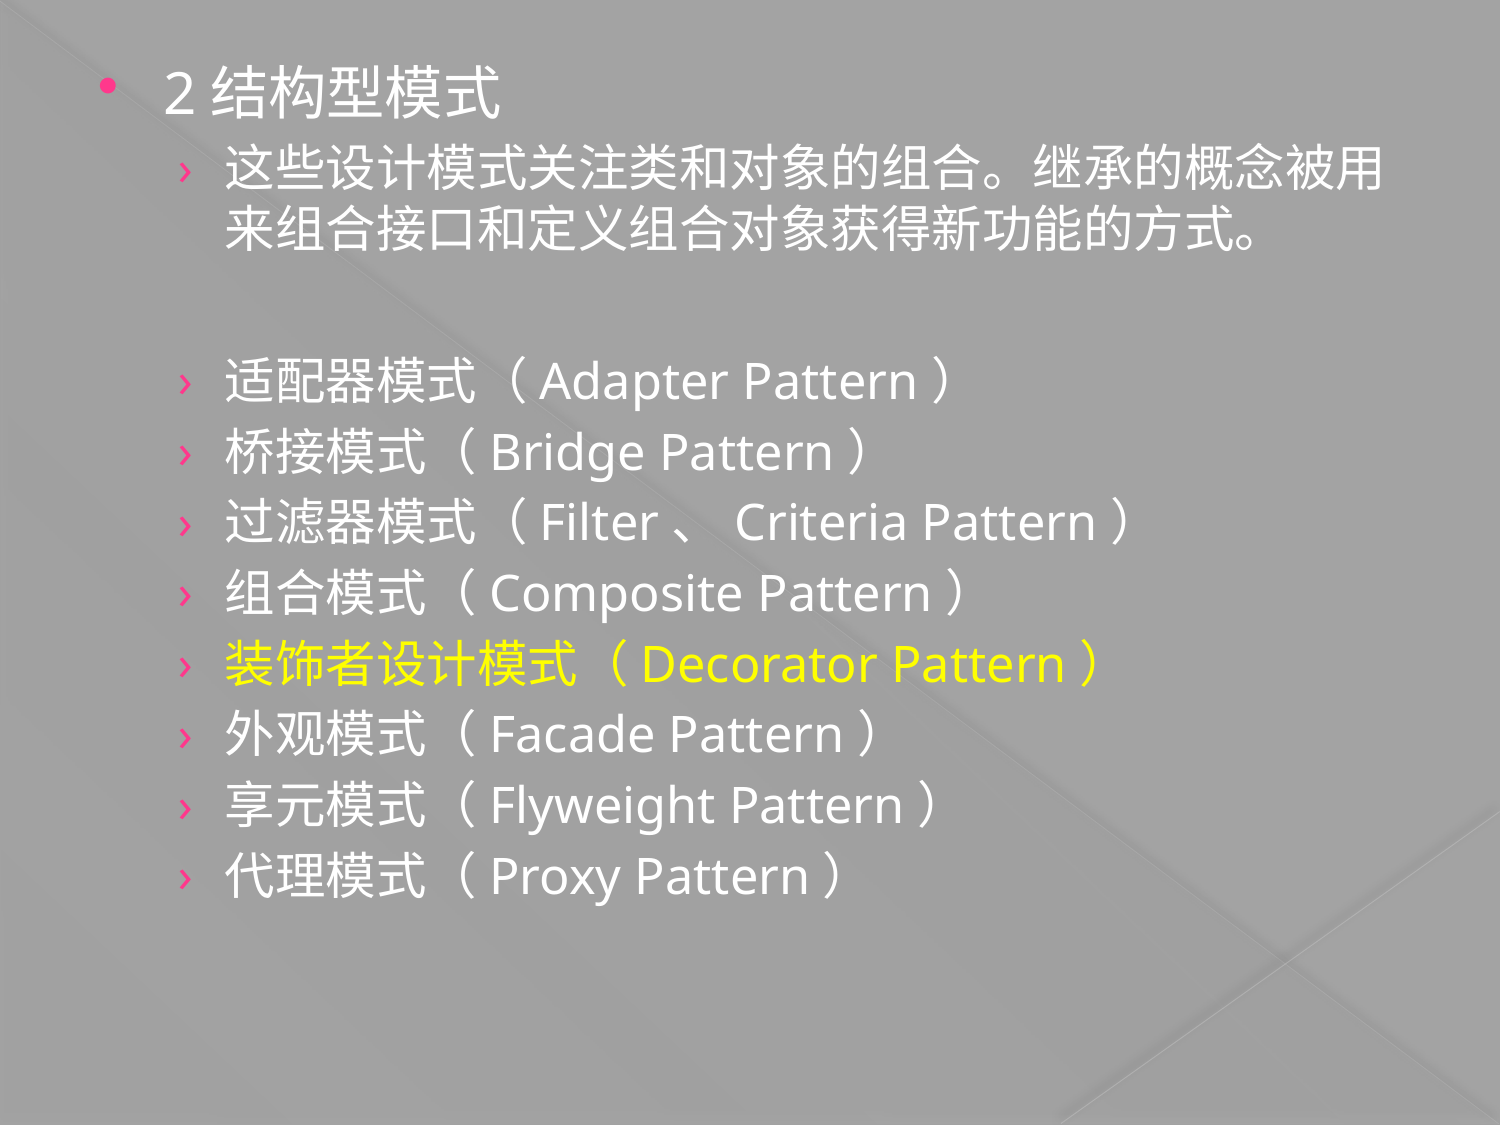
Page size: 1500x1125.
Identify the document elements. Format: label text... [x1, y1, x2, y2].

list 2结构型模式 这些设计模式关注类和对象的组合。继承的概念被用来组合接口和定义组合对象获得新功能的方式。 适配器模式（Adapter Pattern） 桥接模式（Bridge Pattern） 过滤器模式（Filter、Criteria Pattern） 组合模式（Composite Pattern） 装饰者设计模式（Decorator Pattern） 外观模式（Facade Pattern） 享元模式（Flyweight Pattern） 代理模式（Proxy Pattern） [75, 48, 1425, 1059]
